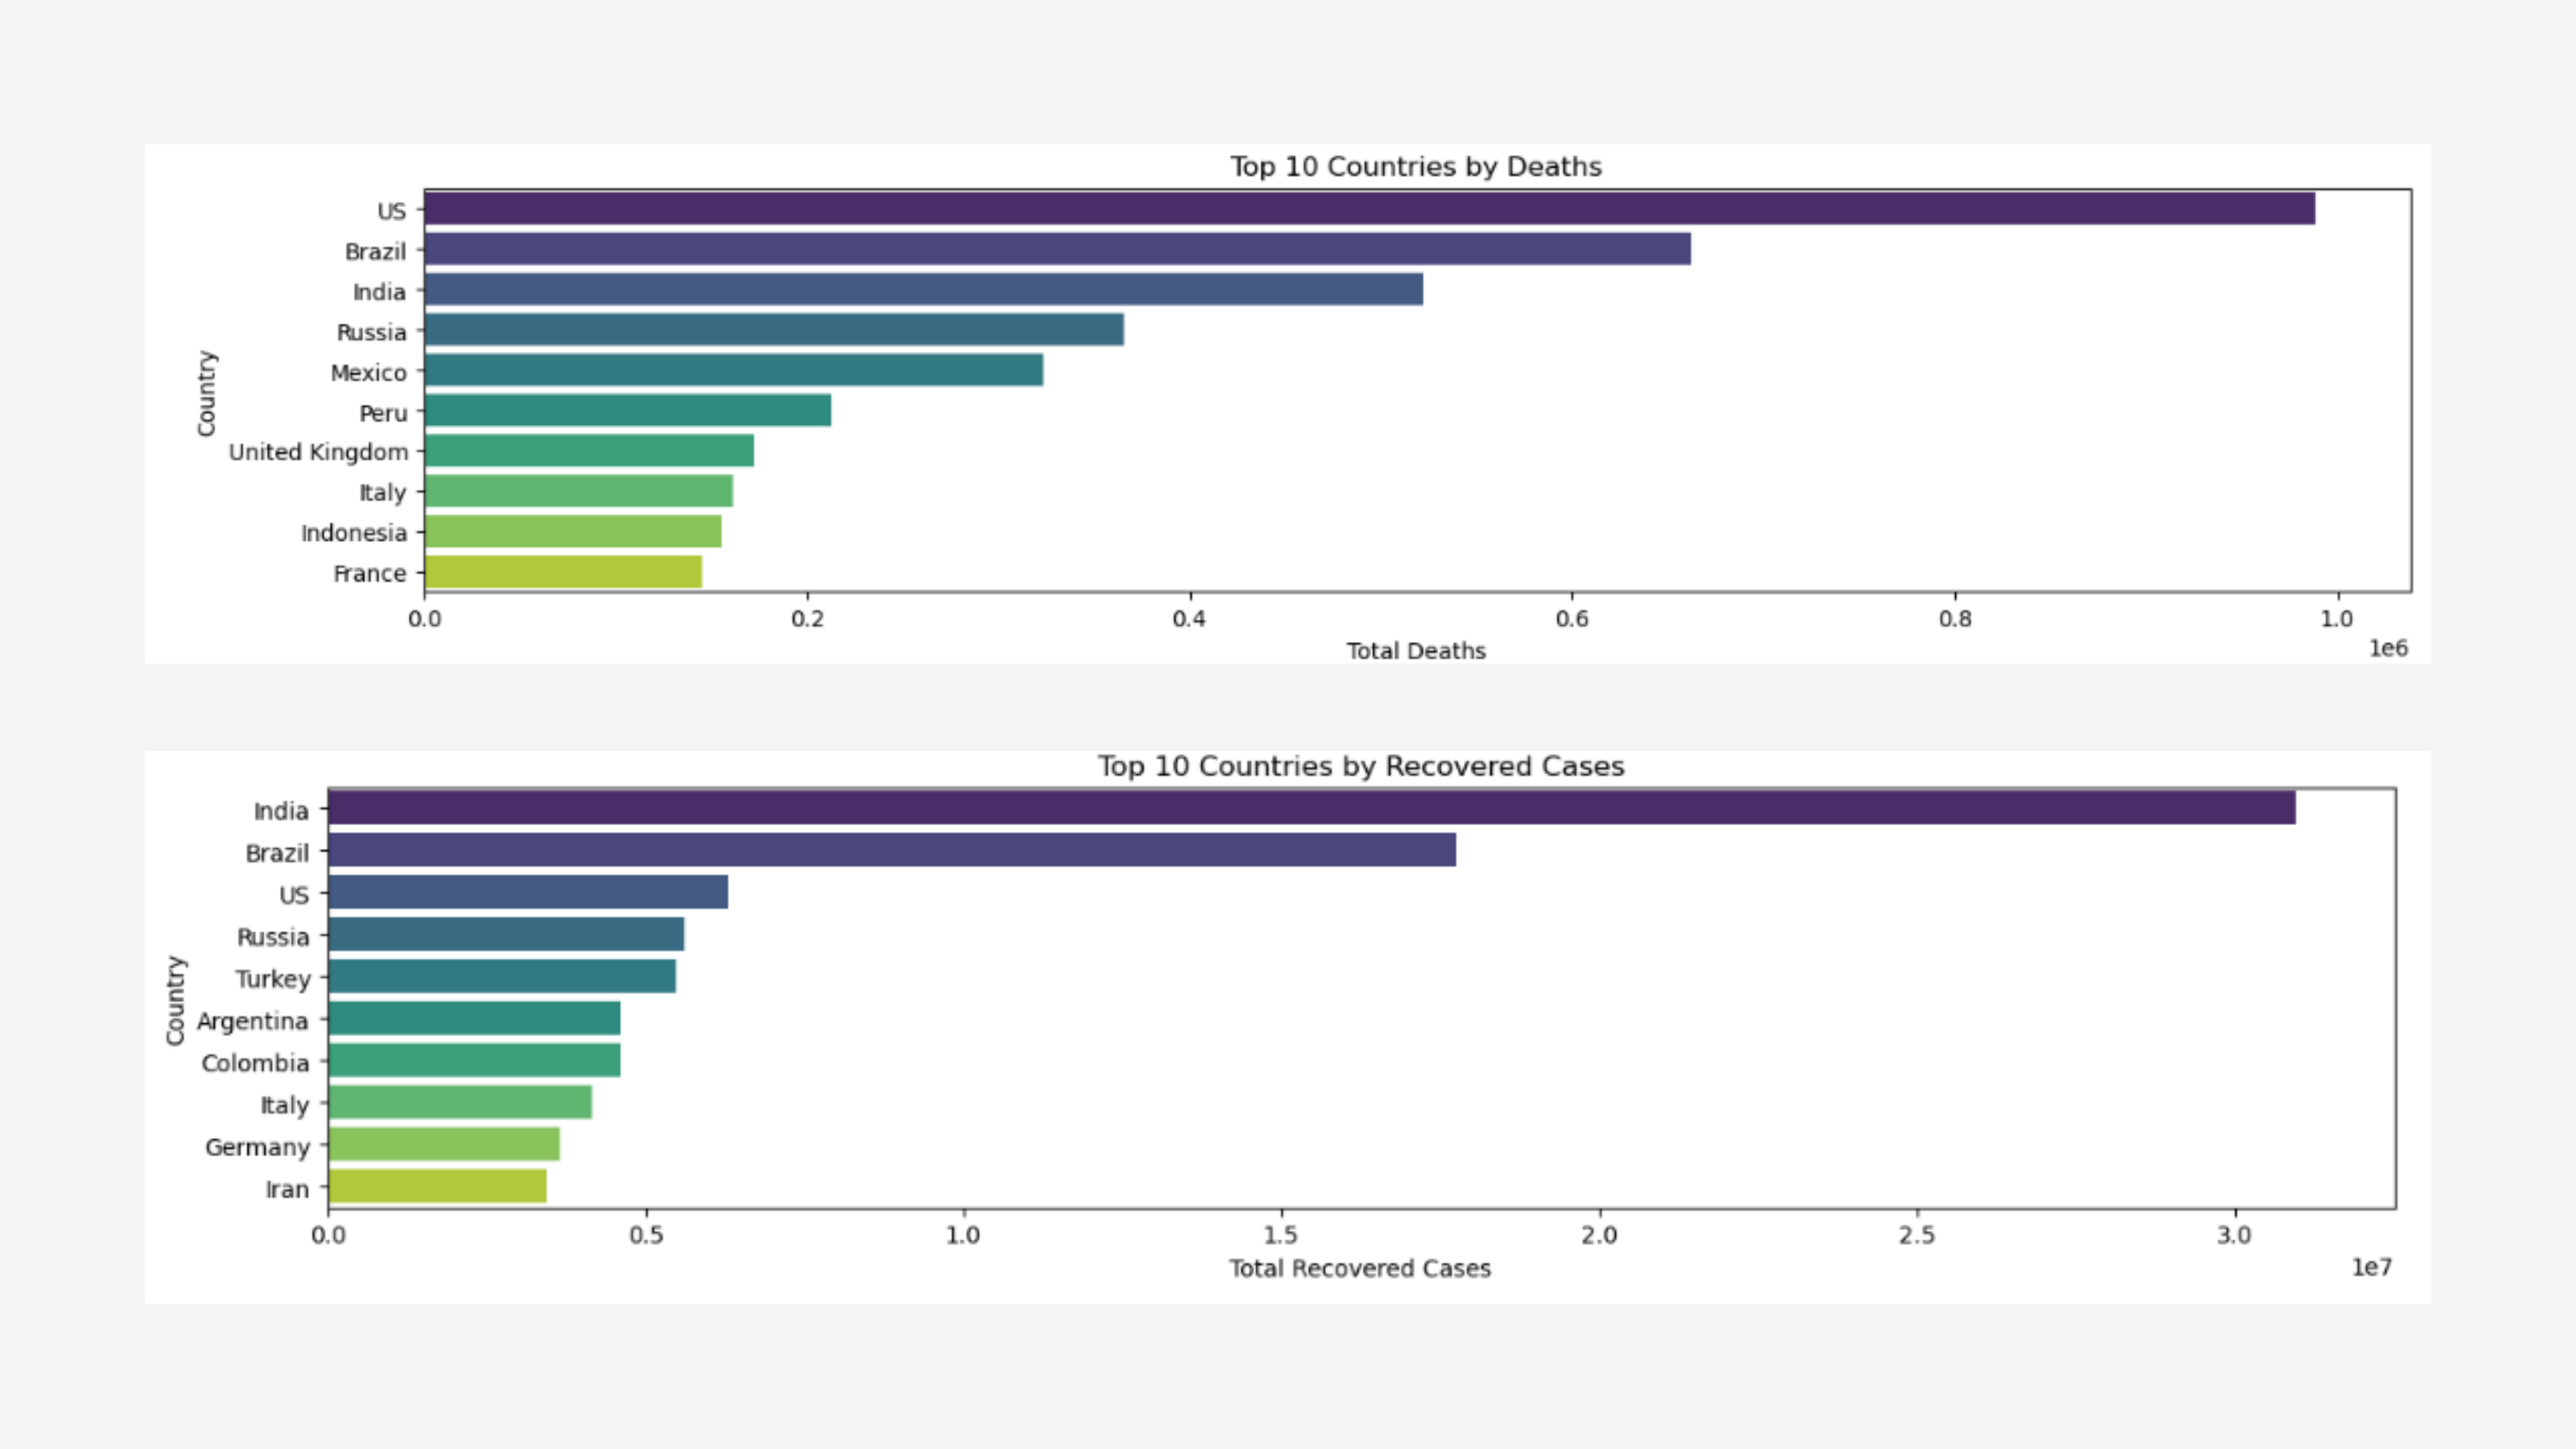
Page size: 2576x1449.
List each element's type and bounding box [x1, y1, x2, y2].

text_box [144, 144, 2432, 664]
text_box [144, 751, 2432, 1304]
